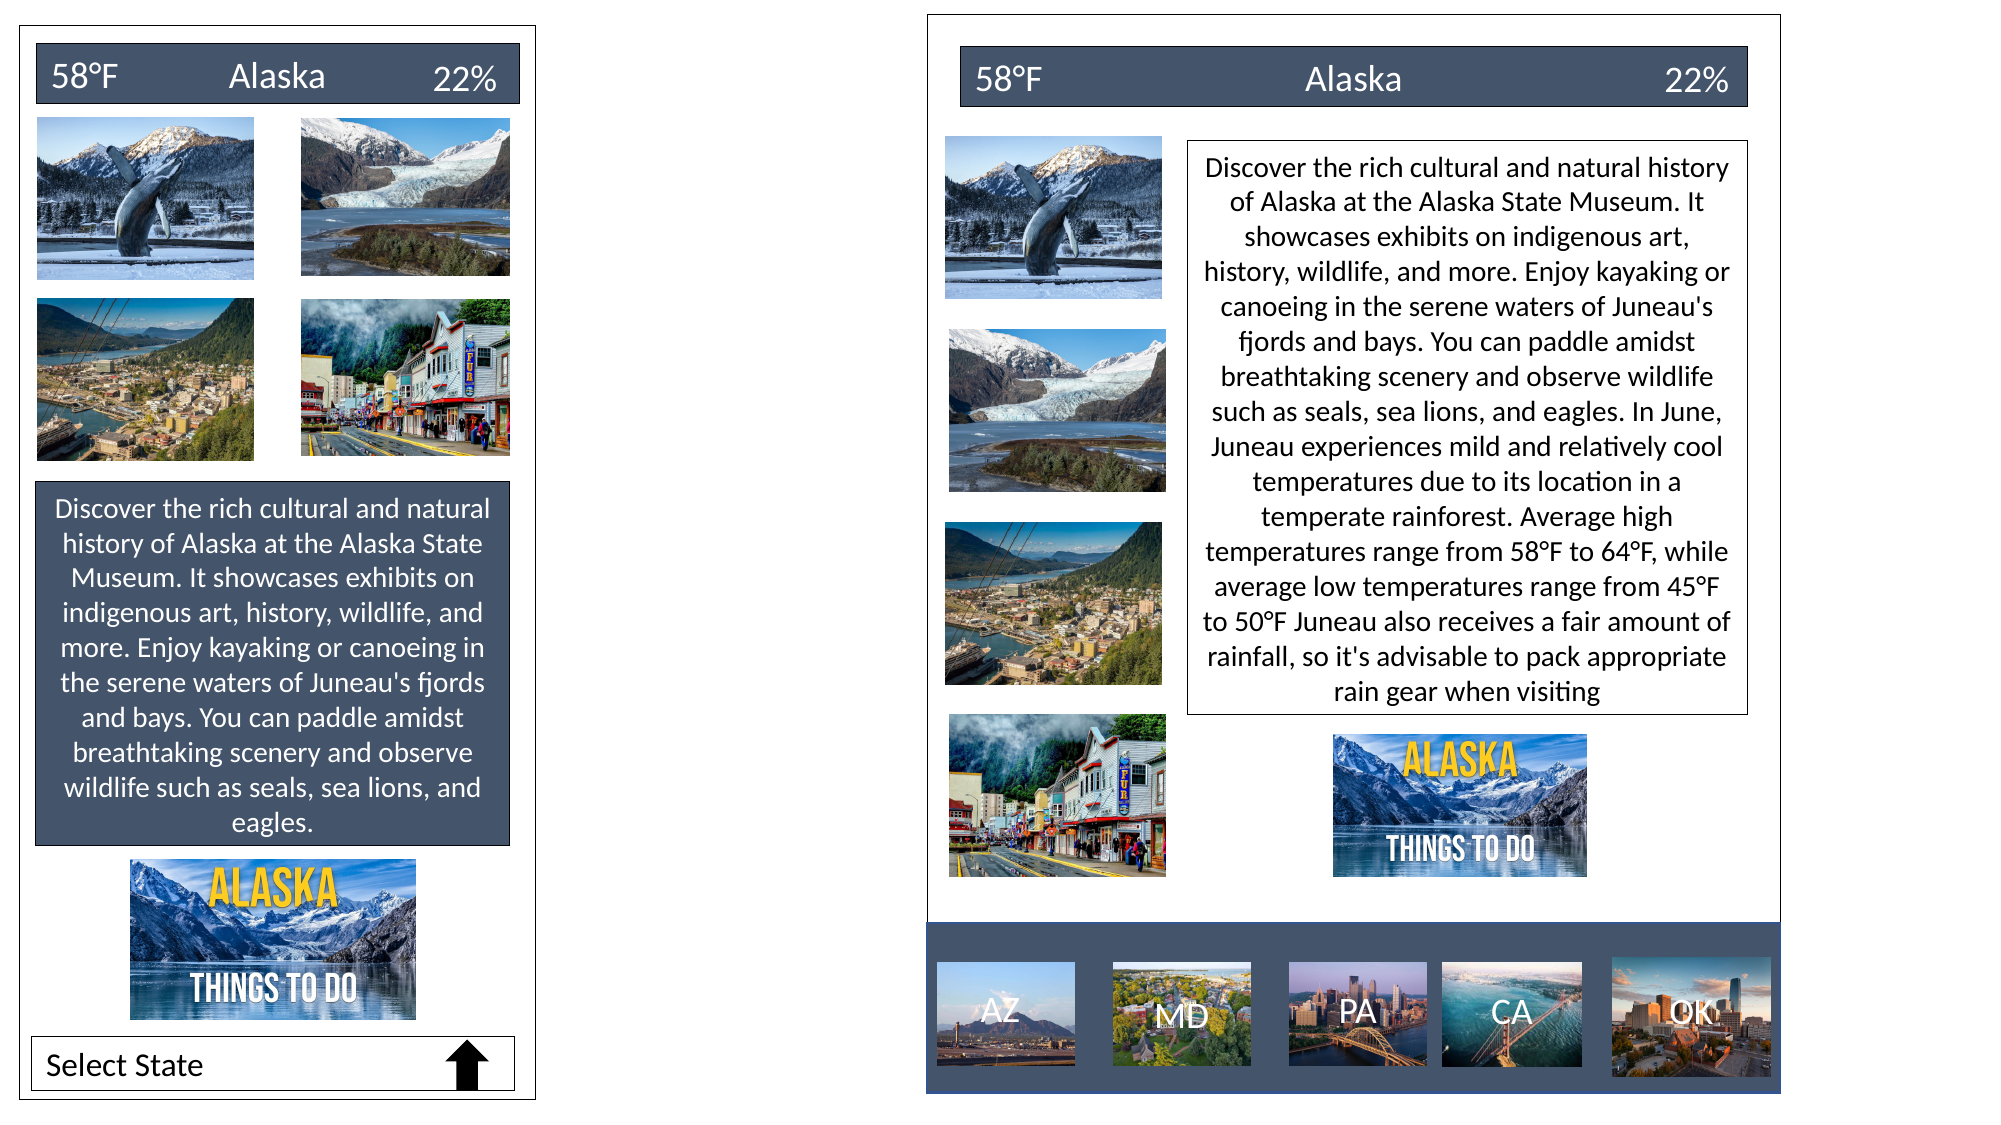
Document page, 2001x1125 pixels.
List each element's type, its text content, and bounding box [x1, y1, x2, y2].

picture [949, 714, 1166, 877]
text_box Discover the rich cultural and natural history of Alaska at the Alaska State Museum. It showcases exhibits on indigenous art, history, wildlife, and more. Enjoy kayaking or canoeing in the serene waters of Juneau's fjords and bays. You can paddle amidst breathtaking scenery and observe wildlife such as seals, sea lions, and eagles. In June, Juneau experiences mild and relatively cool temperatures due to its location in a temperate rainforest. Average high temperatures range from 58°F to 64°F, while average low temperatures range from 45°F to 50°F Juneau also receives a fair amount of rainfall, so it's advisable to pack appropriate rain gear when visiting [1187, 140, 1748, 715]
text_box 22% [417, 46, 517, 107]
picture [936, 962, 1075, 1066]
picture [945, 522, 1162, 685]
picture [301, 299, 510, 456]
text_box 22% [1649, 47, 1749, 108]
text_box [445, 1039, 490, 1091]
picture [1333, 734, 1587, 877]
text_box Discover the rich cultural and natural history of Alaska at the Alaska State Museum. It showcases exhibits on indigenous art, history, wildlife, and more. Enjoy kayaking or canoeing in the serene waters of Juneau's fjords and bays. You can paddle amidst breathtaking scenery and observe wildlife such as seals, sea lions, and eagles. [35, 481, 510, 846]
picture [949, 329, 1166, 492]
text_box 58°F [36, 43, 147, 103]
text_box [927, 14, 1781, 922]
text_box [19, 25, 536, 1100]
picture [130, 859, 416, 1020]
text_box 58°F [960, 46, 1071, 107]
picture [1612, 957, 1771, 1077]
picture [37, 117, 254, 280]
picture [37, 298, 254, 461]
picture [301, 118, 510, 276]
picture [1442, 962, 1582, 1067]
text_box Alaska [1071, 46, 1748, 107]
text_box Select State [31, 1036, 515, 1091]
text_box Alaska [36, 43, 520, 104]
picture [1289, 962, 1427, 1066]
text_box [926, 922, 1781, 1094]
picture [945, 136, 1162, 299]
picture [1113, 962, 1251, 1066]
